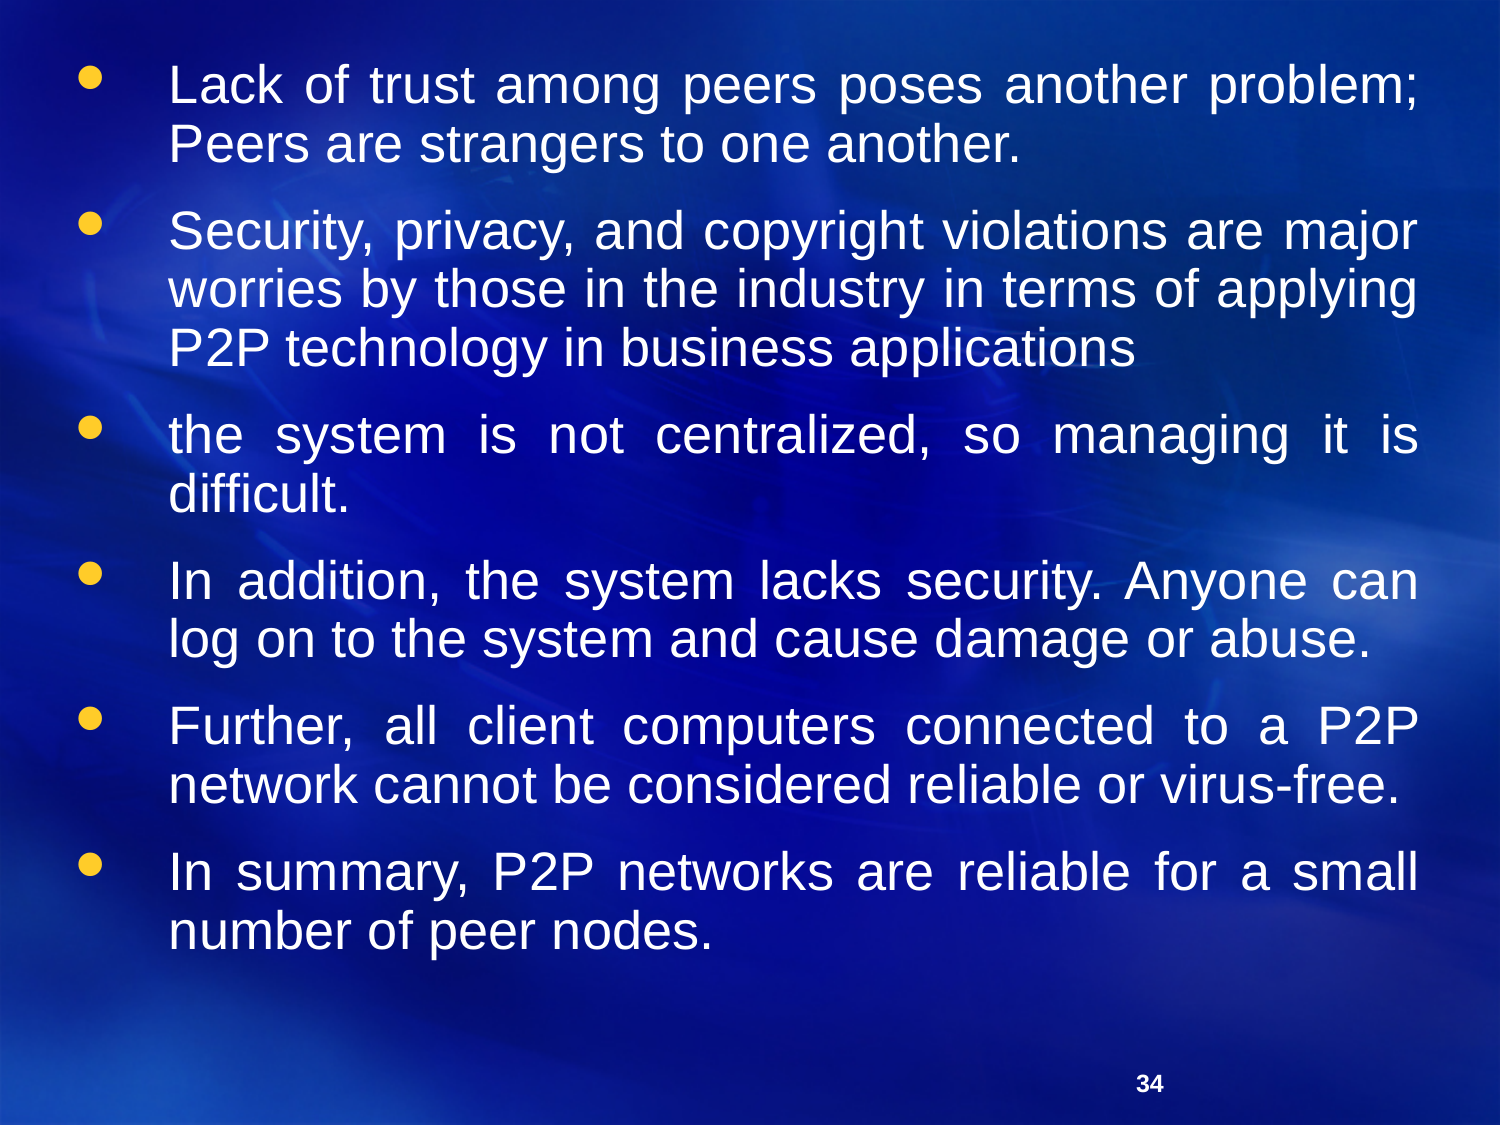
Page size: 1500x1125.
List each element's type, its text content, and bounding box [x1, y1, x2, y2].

picture [0, 0, 1500, 1125]
list Lack of trust among peers poses another problem; Peers are strangers to one another. Security, privacy, and copyright violations are major worries by those in the industry in terms of applying P2P technology in business applications the system is not centralized, so managing it is difficult. In addition, the system lacks security. Anyone can log on to the system and cause damage or abuse. Further, all client computers connected to a P2P network cannot be considered reliable or virus-free. In summary, P2P networks are reliable for a small number of peer nodes. [60, 49, 1437, 994]
